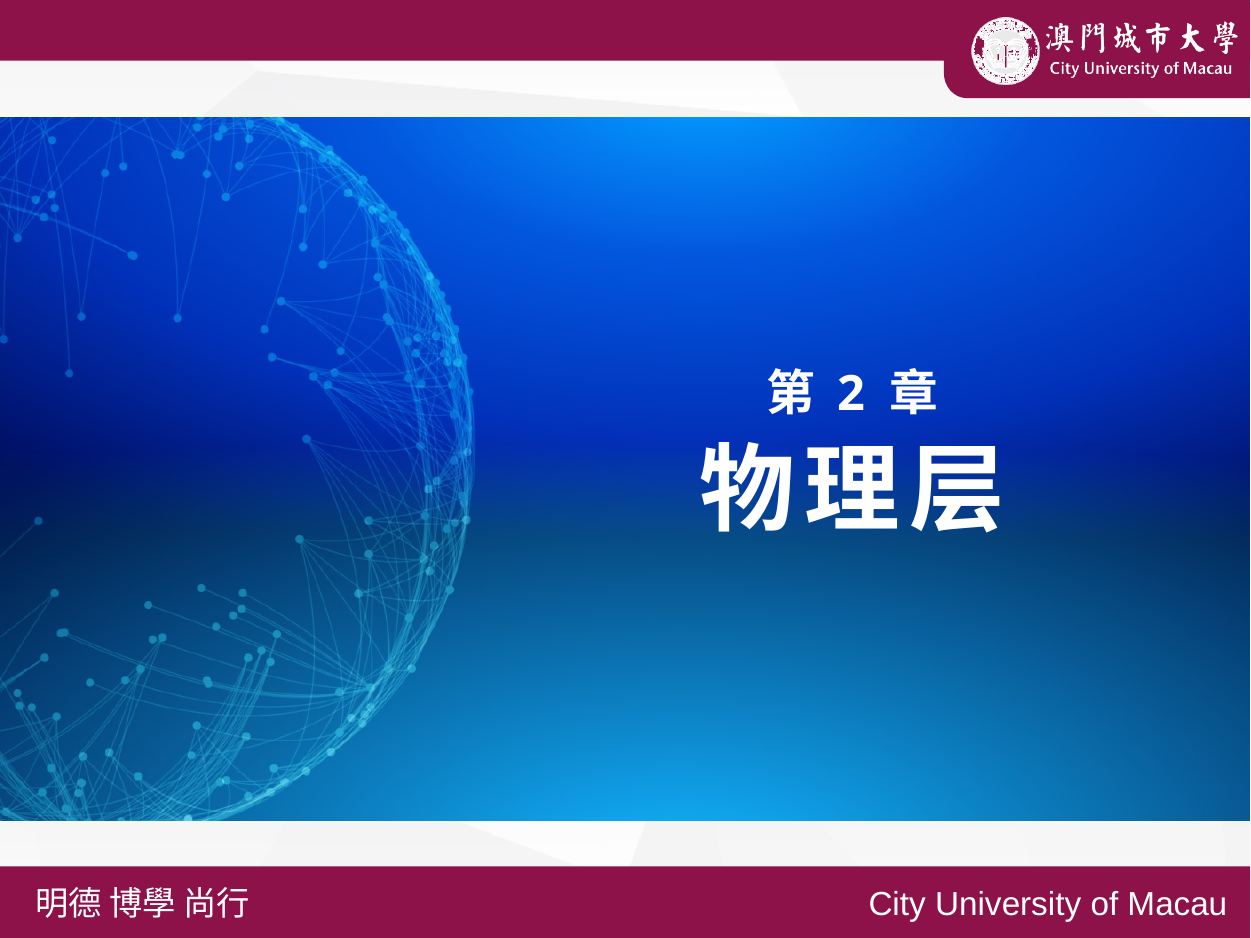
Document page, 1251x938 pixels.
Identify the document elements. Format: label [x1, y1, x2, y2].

picture [0, 61, 1251, 866]
picture [1043, 21, 1238, 55]
picture [1048, 59, 1232, 80]
